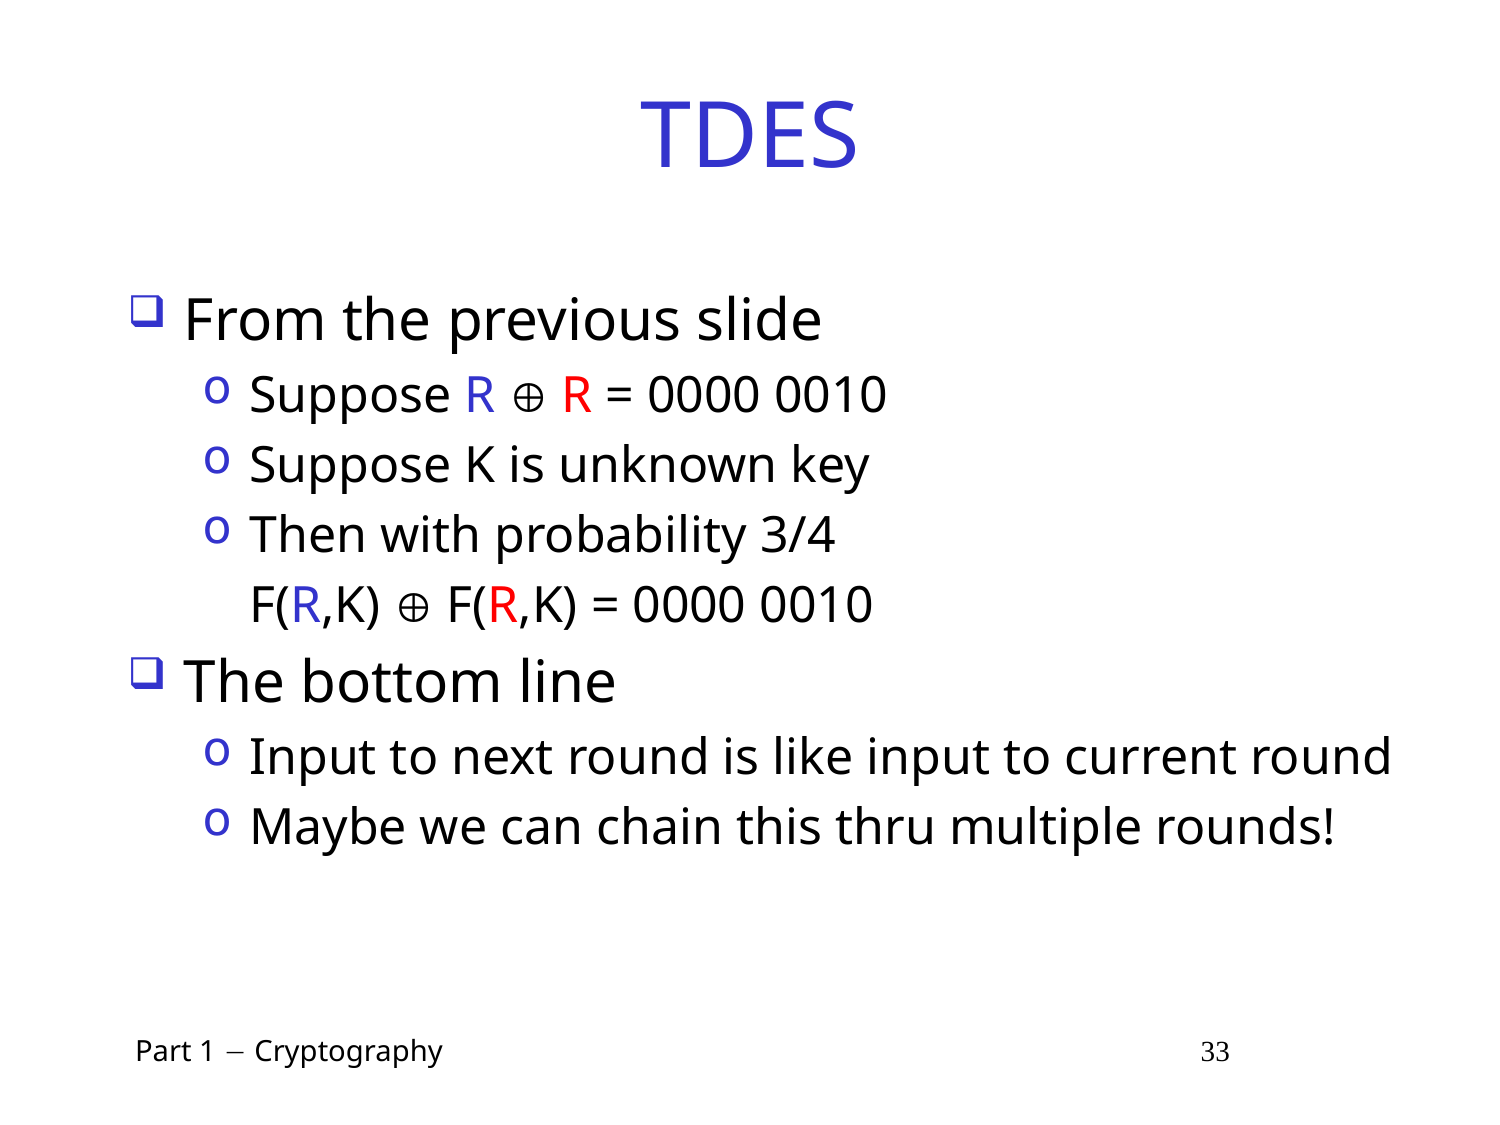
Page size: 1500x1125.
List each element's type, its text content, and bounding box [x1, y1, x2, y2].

list From the previous slide Suppose R  R = 0000 0010 Suppose K is unknown key Then with probability 3/4 F(R,K)  F(R,K) = 0000 0010 The bottom line Input to next round is like input to current round Maybe we can chain this thru multiple rounds! [112, 274, 1438, 1001]
footer Part 1  Cryptography 33 [112, 1024, 1401, 1101]
title TDES [112, 37, 1388, 226]
